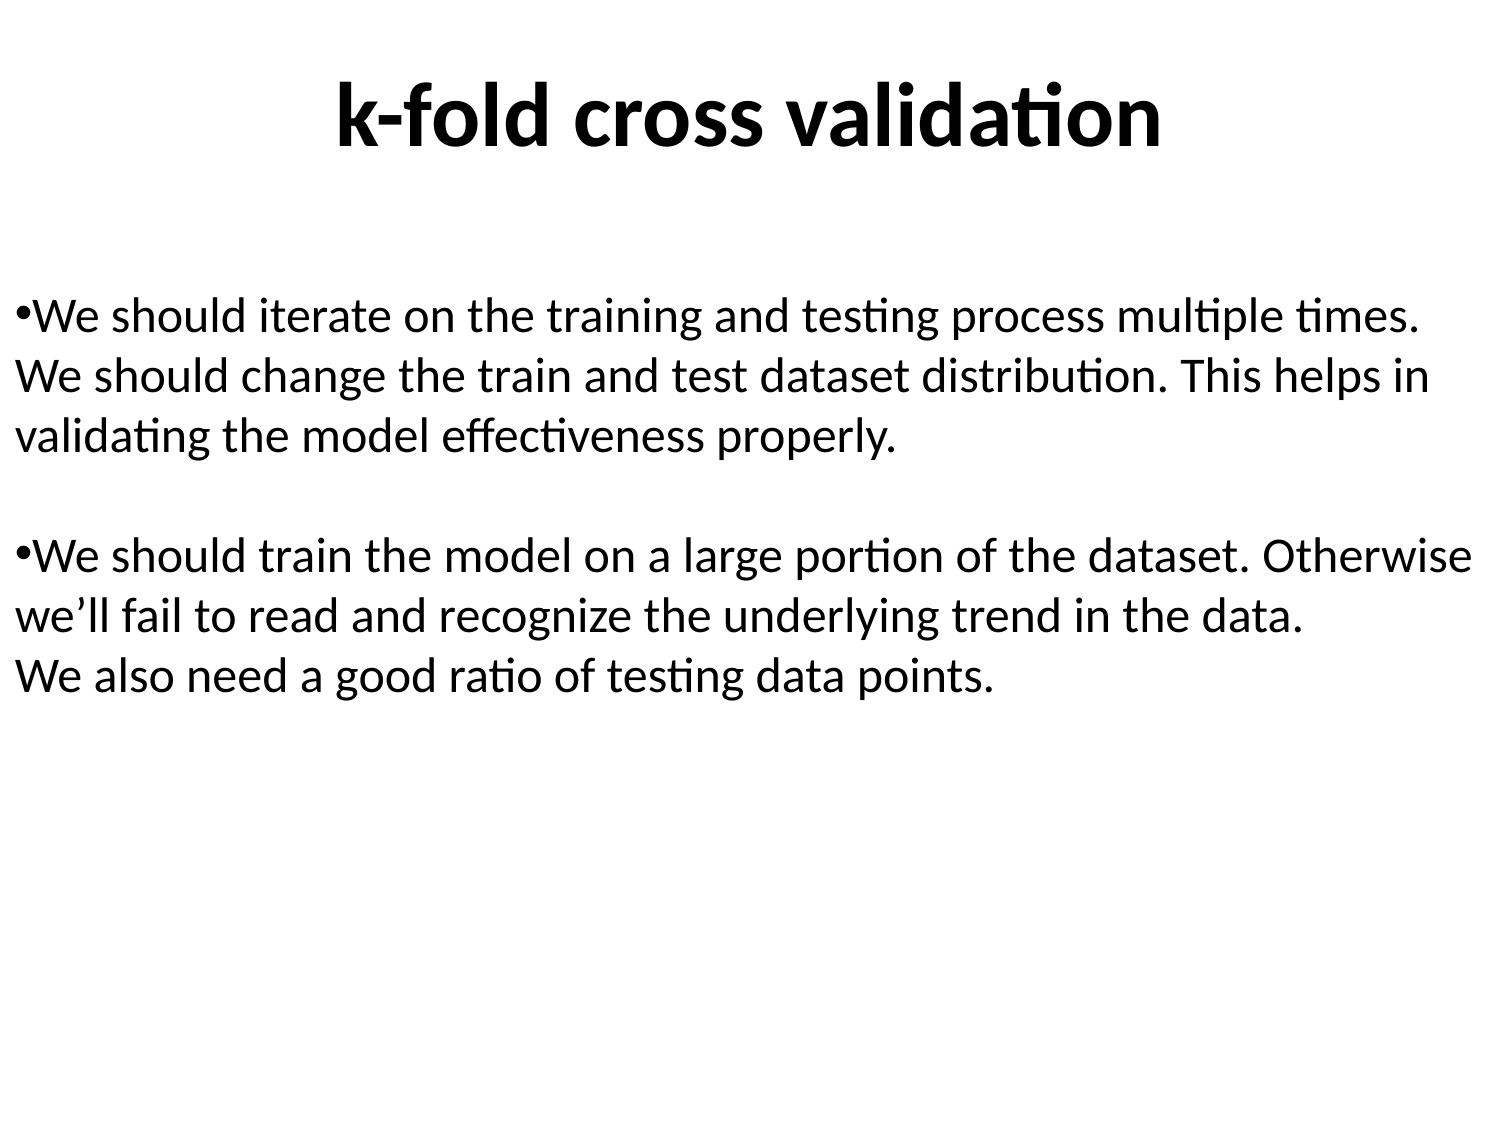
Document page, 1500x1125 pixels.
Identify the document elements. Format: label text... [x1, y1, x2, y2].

text_box We should iterate on the training and testing process multiple times. We should change the train and test dataset distribution. This helps in validating the model effectiveness properly. We should train the model on a large portion of the dataset. Otherwise we’ll fail to read and recognize the underlying trend in the data. We also need a good ratio of testing data points. [0, 274, 1500, 830]
title k-fold cross validation [75, 45, 1425, 175]
